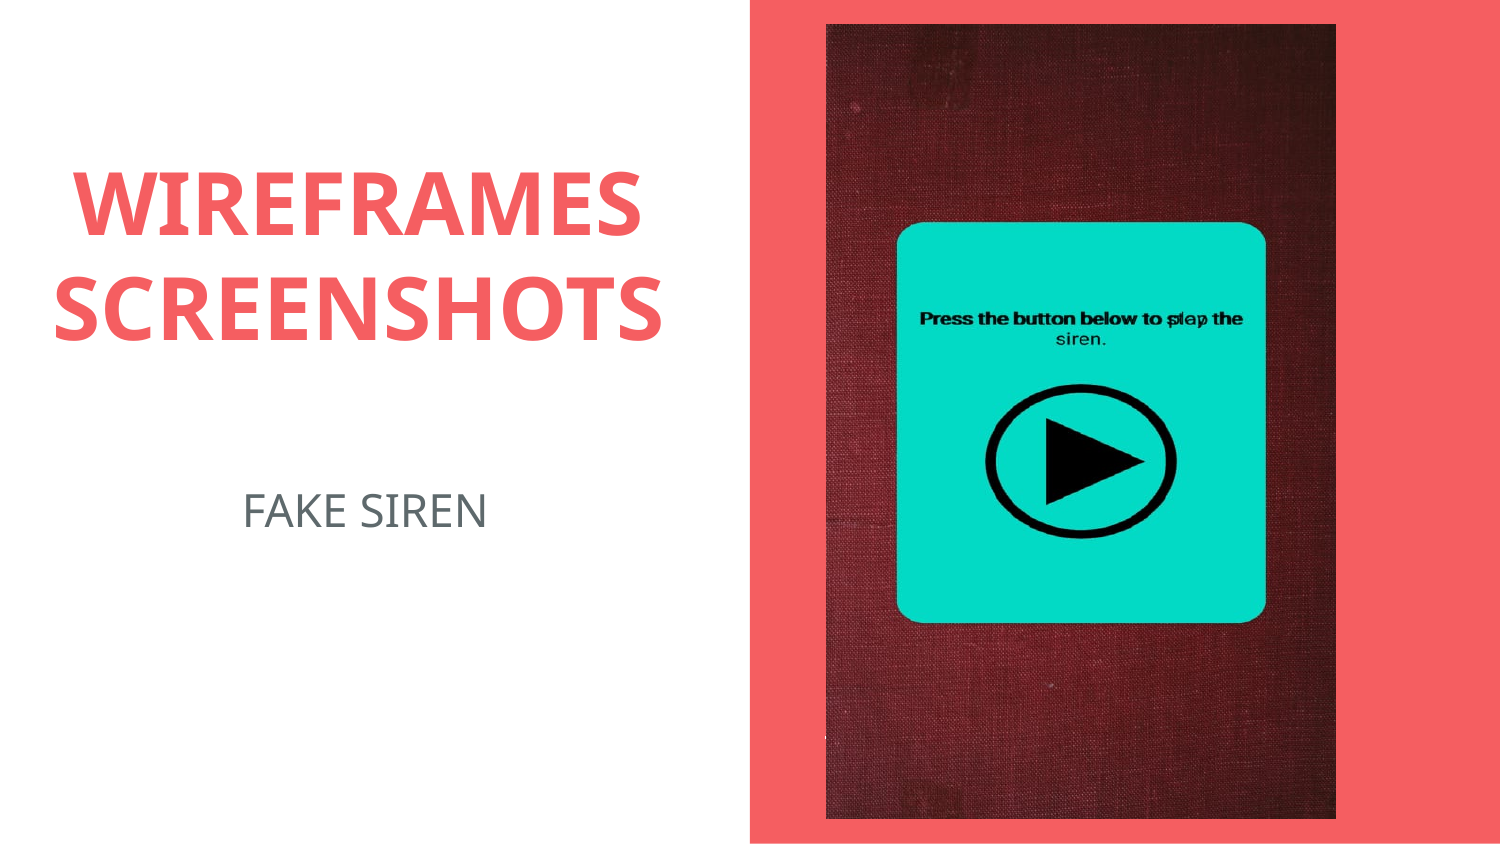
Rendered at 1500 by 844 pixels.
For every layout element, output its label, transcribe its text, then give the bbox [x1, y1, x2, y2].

picture [826, 24, 1337, 819]
title WIREFRAMES SCREENSHOTS [26, 96, 691, 373]
subtitle FAKE SIREN [43, 466, 676, 642]
